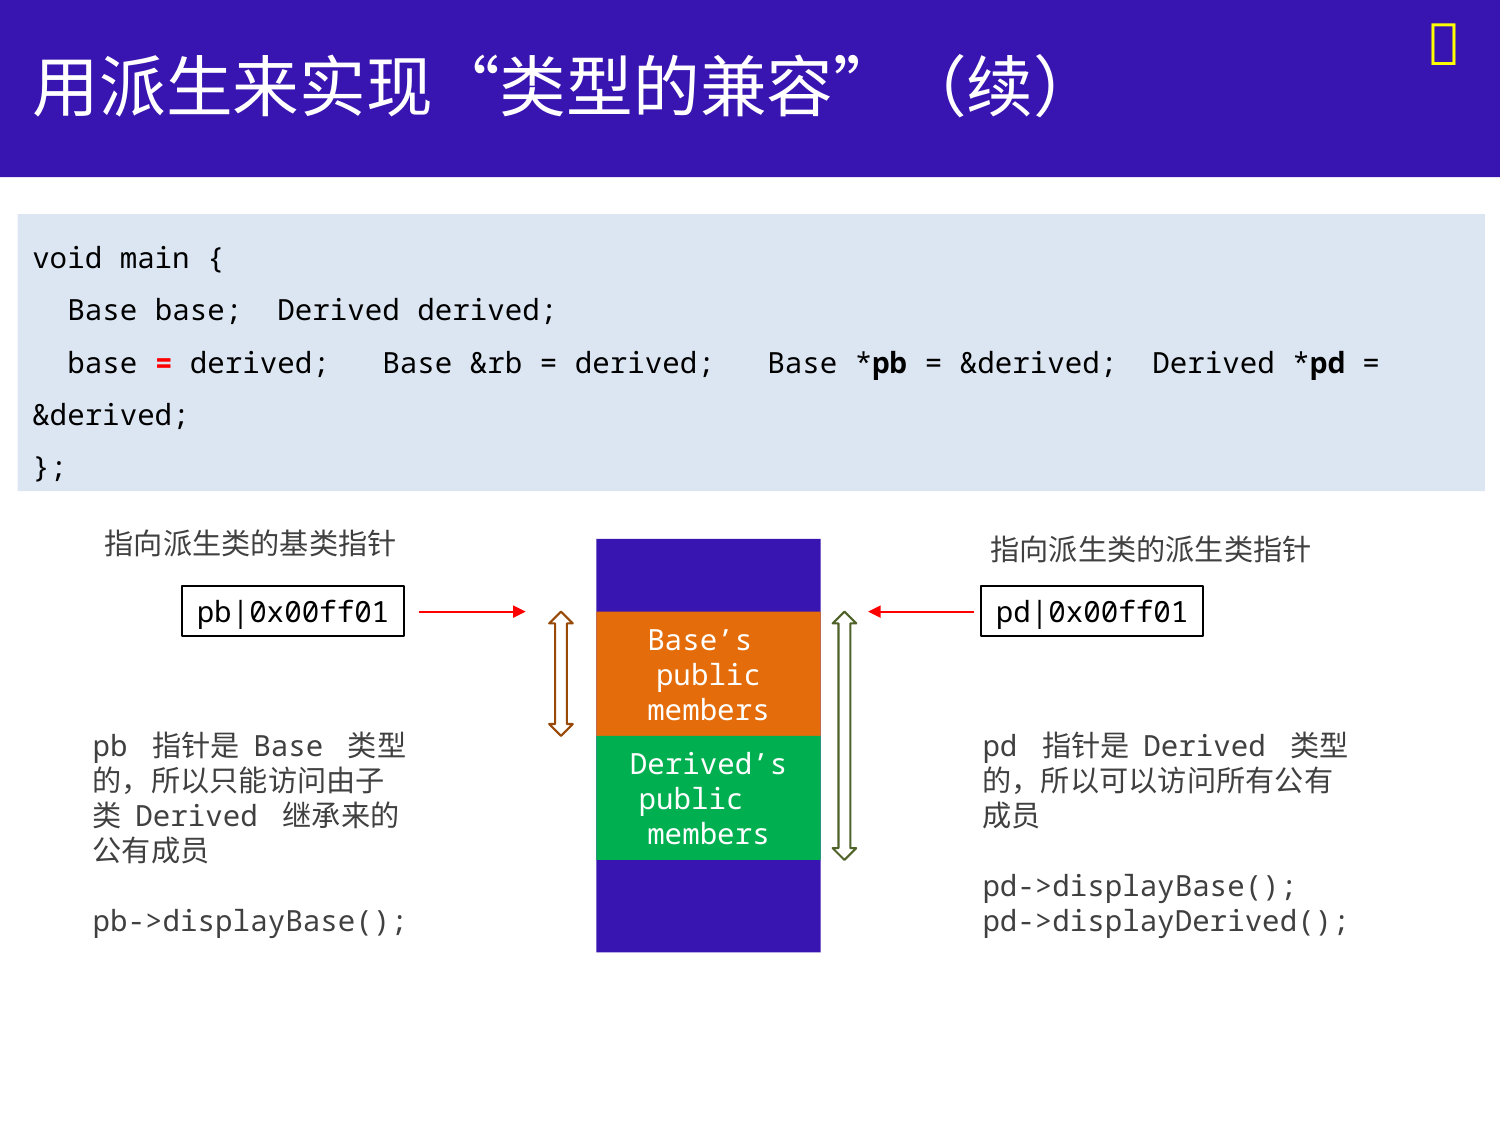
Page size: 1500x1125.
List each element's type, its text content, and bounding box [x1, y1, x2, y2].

text_box pd 指针是 Derived 类型 的，所以可以访问所有公有 成员 pd->displayBase(); pd->displayDerived(); [967, 719, 1365, 945]
text_box pb|0x00ff01 [182, 586, 405, 637]
text_box pb 指针是 Base 类型 的，所以只能访问由子 类 Derived 继承来的 公有成员 pb->displayBase(); [77, 719, 423, 945]
text_box [594, 537, 823, 610]
text_box void main { Base base; Derived derived; base = derived; Base &rb = derived; Base *pb = &derived; Derived *pd = &derived; }; [17, 214, 1485, 492]
text_box Base’s public members [594, 610, 823, 734]
text_box pd|0x00ff01 [981, 586, 1204, 637]
text_box  [1411, 0, 1476, 85]
text_box [594, 862, 823, 954]
text_box [830, 609, 859, 863]
text_box 指向派生类的基类指针 [89, 518, 412, 569]
title 用派生来实现“类型的兼容”（续） [17, 9, 1368, 161]
text_box 指向派生类的派生类指针 [975, 524, 1328, 574]
text_box Derived’s public members [594, 734, 823, 862]
text_box [547, 609, 575, 738]
